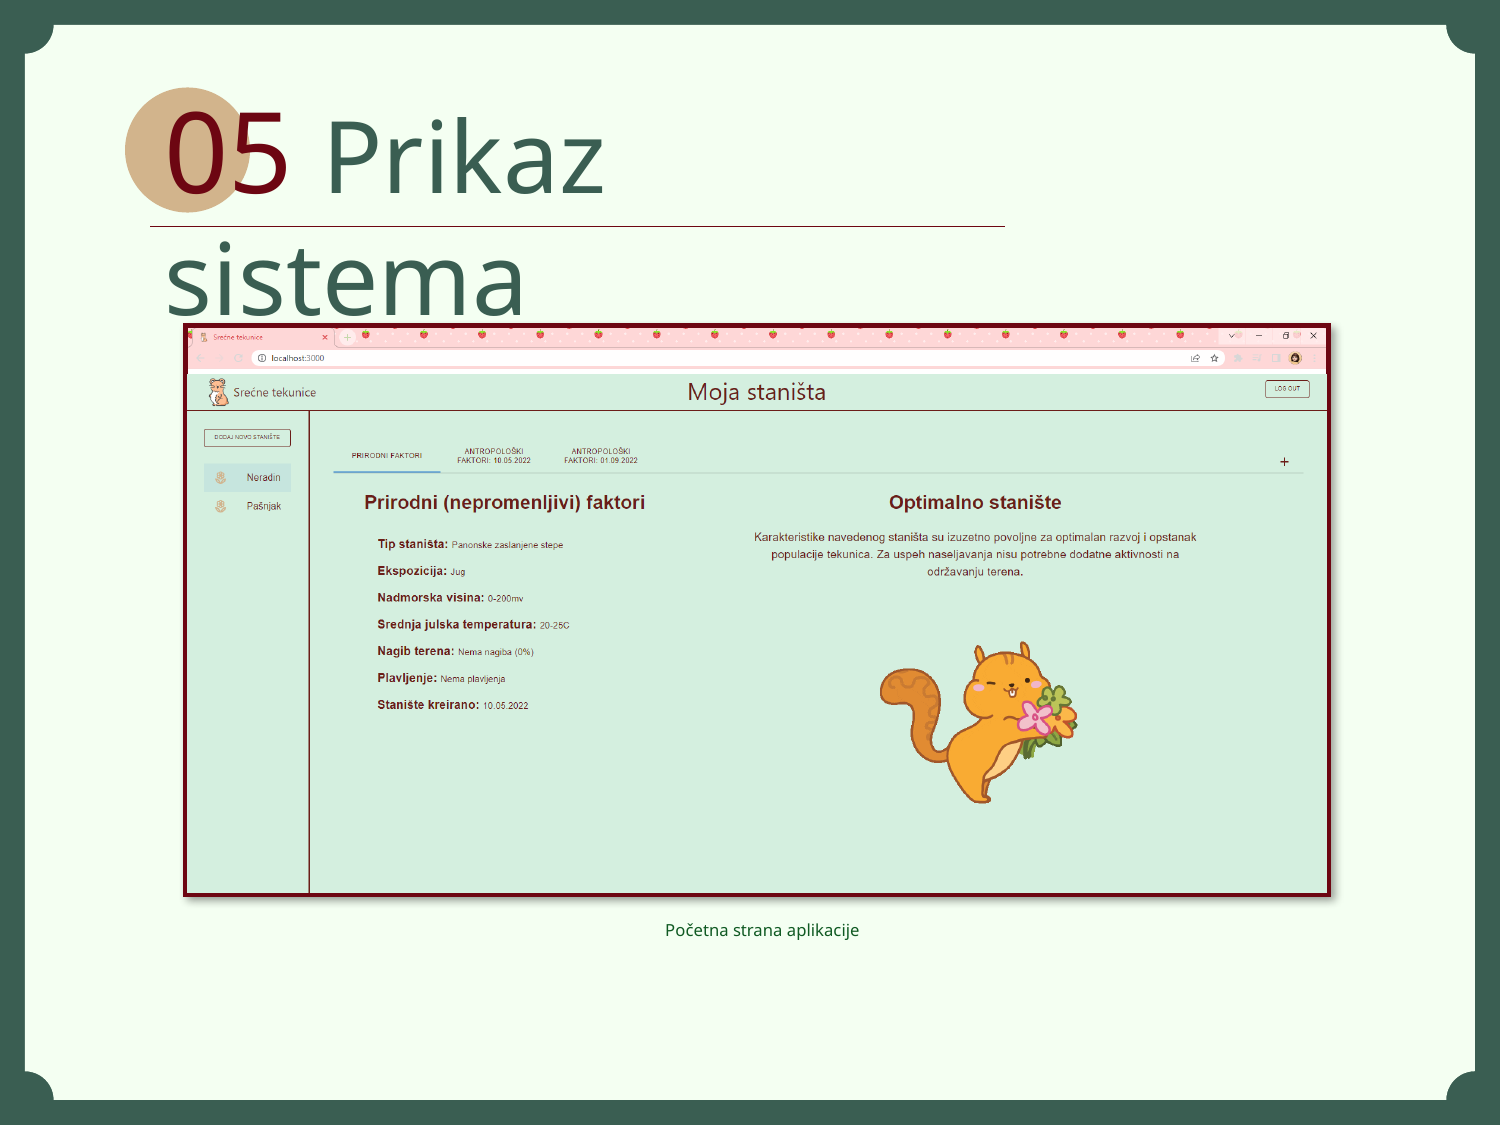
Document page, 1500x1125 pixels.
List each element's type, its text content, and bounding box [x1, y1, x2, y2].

text_box [22, 22, 1478, 1103]
text_box Početna strana aplikacije [187, 912, 1338, 948]
text_box 05 Prikaz sistema [150, 234, 1000, 344]
text_box 05 Prikaz sistema [150, 73, 1000, 226]
picture [187, 327, 1327, 893]
text_box [122, 97, 150, 203]
